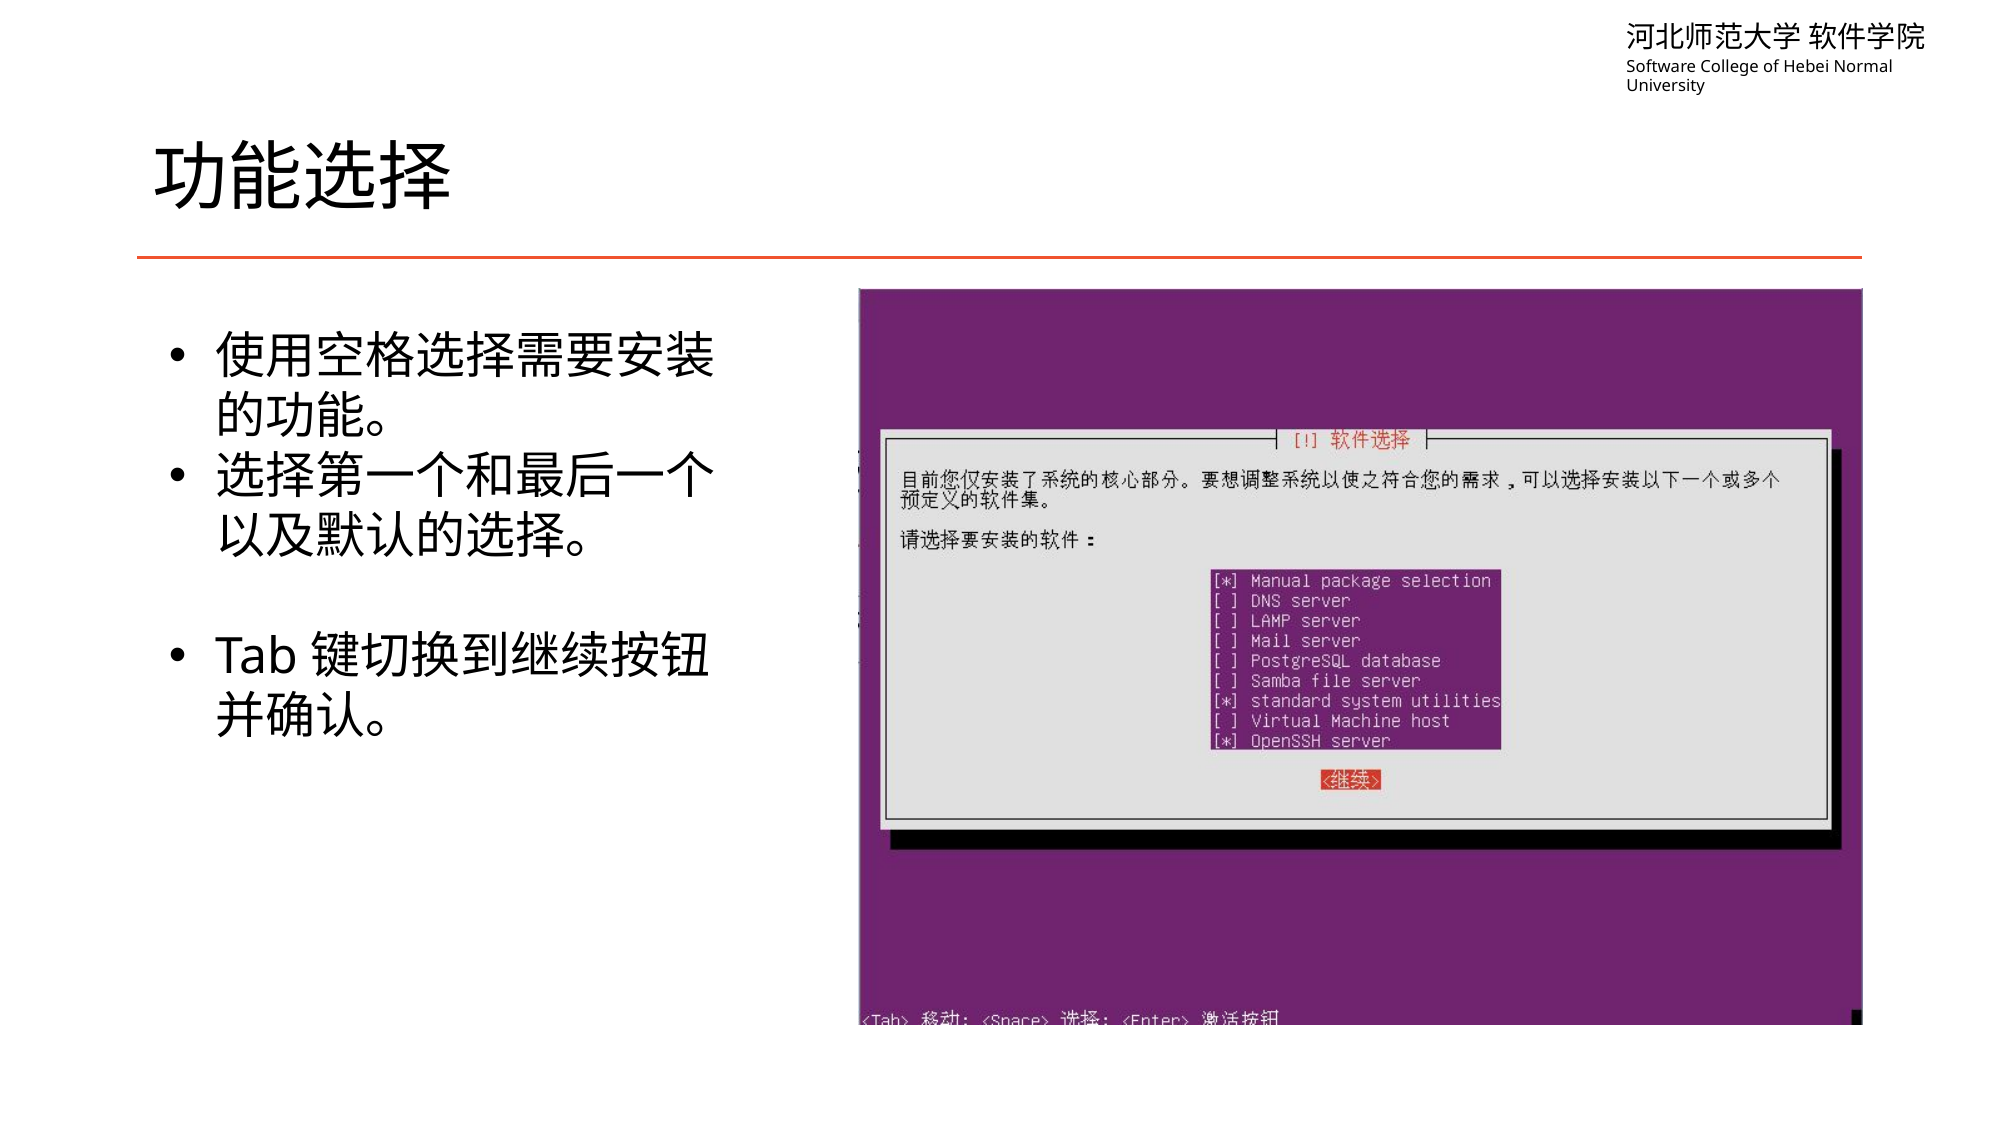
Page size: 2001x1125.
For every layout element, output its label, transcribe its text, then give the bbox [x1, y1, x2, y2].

picture [858, 288, 1863, 1025]
text_box 使用空格选择需要安装的功能。 选择第一个和最后一个以及默认的选择。 Tab键切换到继续按钮并确认。 [154, 316, 761, 752]
title 功能选择 [137, 120, 1863, 237]
